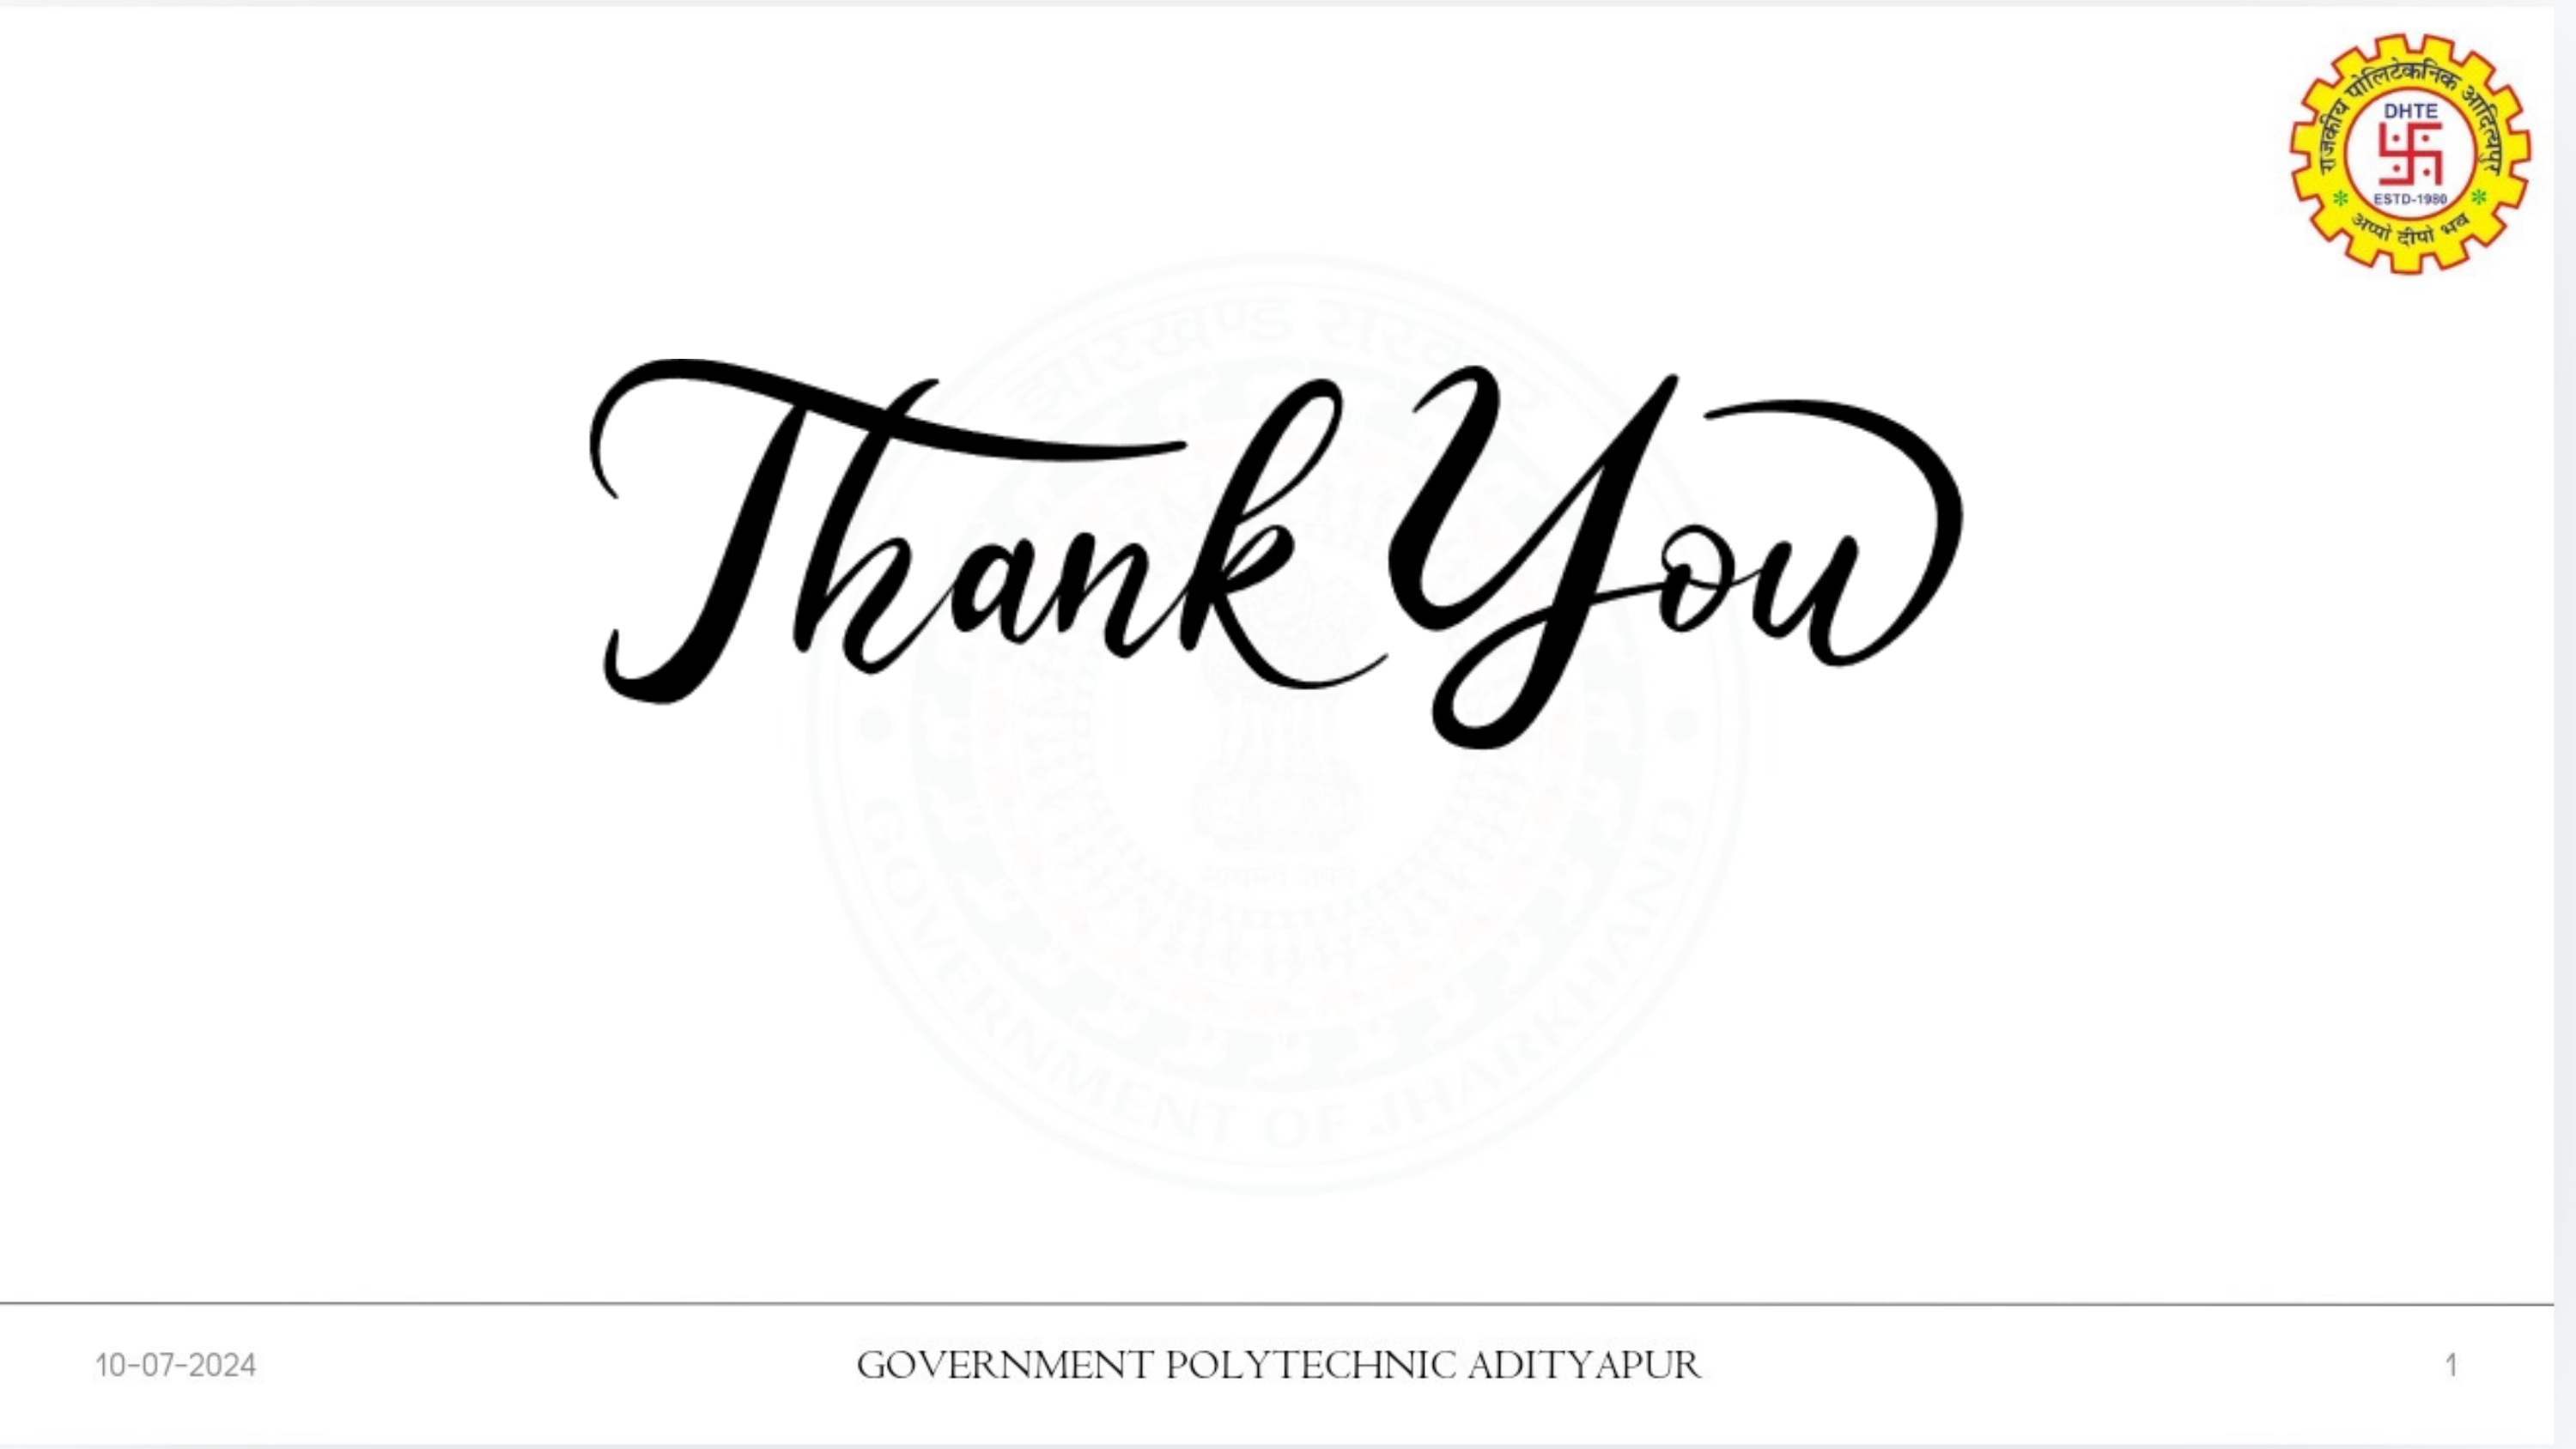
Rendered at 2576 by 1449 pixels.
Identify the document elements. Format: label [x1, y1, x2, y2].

text_box [586, 359, 1990, 755]
text_box [0, 0, 2576, 1449]
